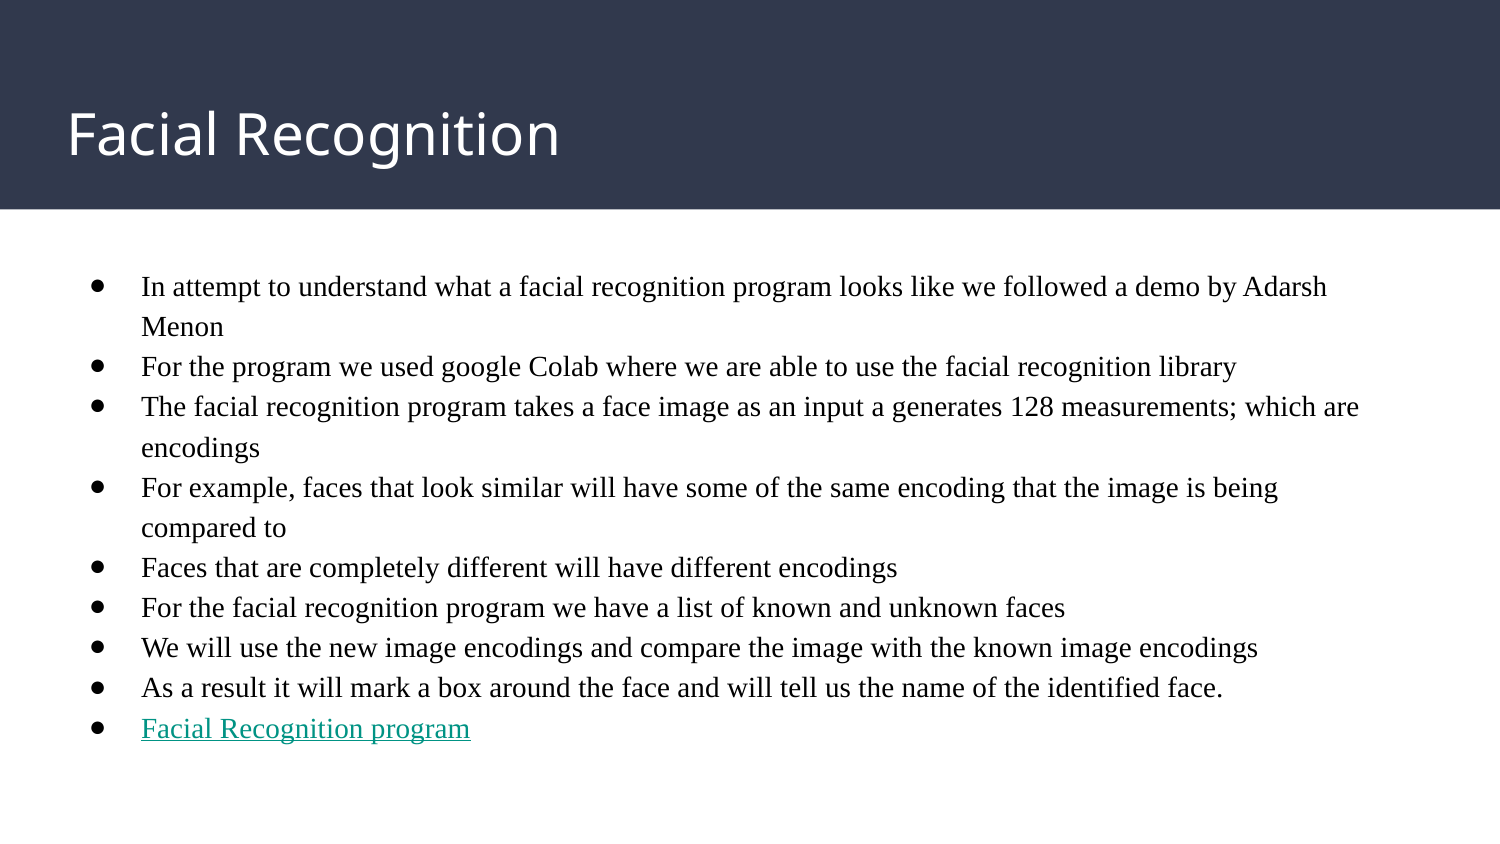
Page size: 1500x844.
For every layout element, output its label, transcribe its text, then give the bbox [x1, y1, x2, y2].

title Facial Recognition [51, 82, 1449, 185]
list In attempt to understand what a facial recognition program looks like we followed a demo by Adarsh Menon For the program we used google Colab where we are able to use the facial recognition library The facial recognition program takes a face image as an input a generates 128 measurements; which are encodings For example, faces that look similar will have some of the same encoding that the image is being compared to Faces that are completely different will have different encodings For the facial recognition program we have a list of known and unknown faces We will use the new image encodings and compare the image with the known image encodings As a result it will mark a box around the face and will tell us the name of the identified face. Facial Recognition program [51, 247, 1417, 752]
